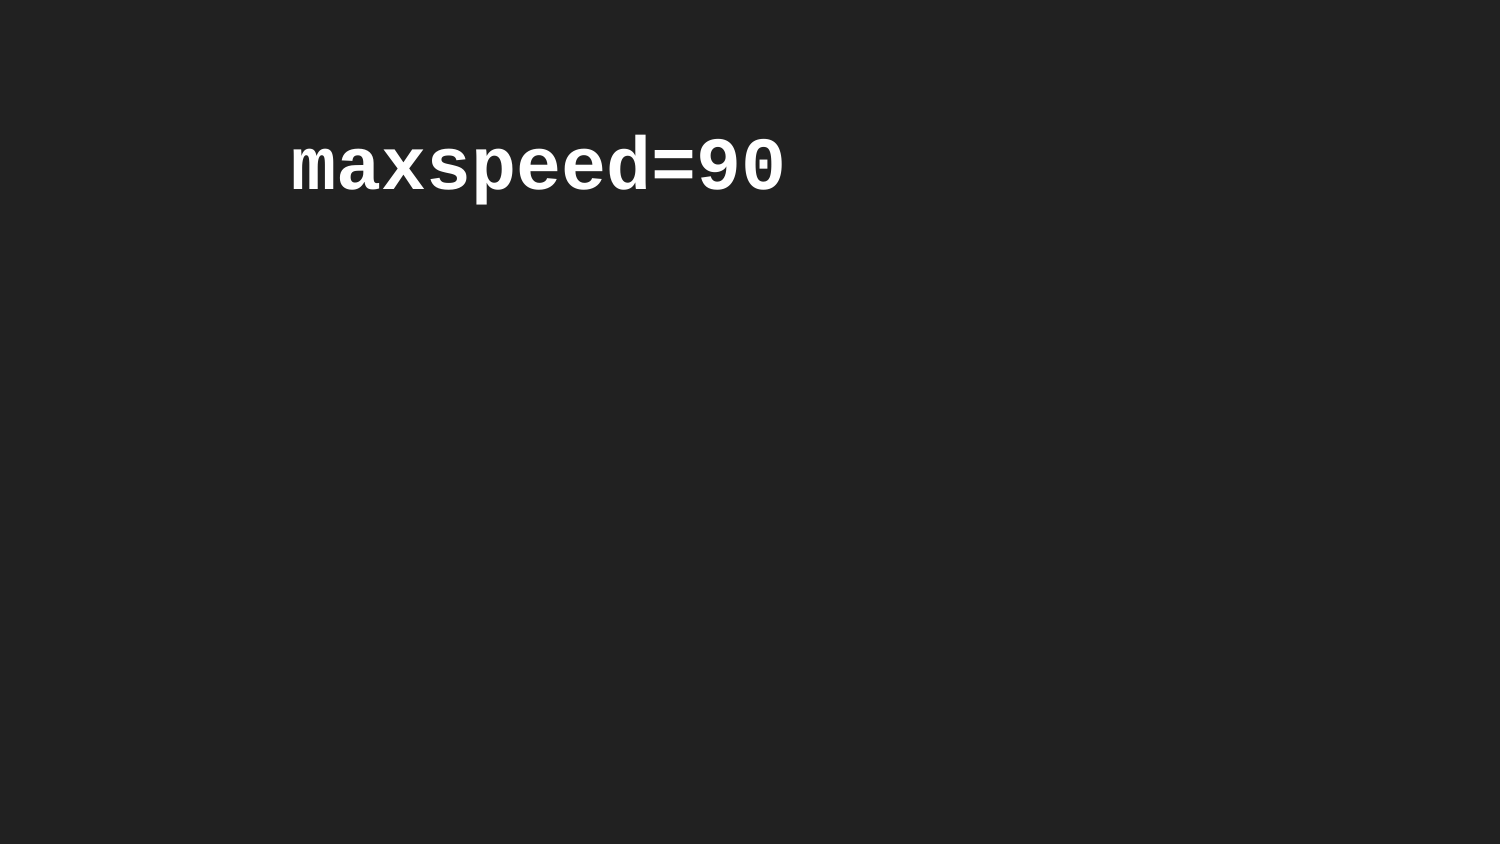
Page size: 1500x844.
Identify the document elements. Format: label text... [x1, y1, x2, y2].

title maxspeed=90 [51, 99, 1449, 755]
